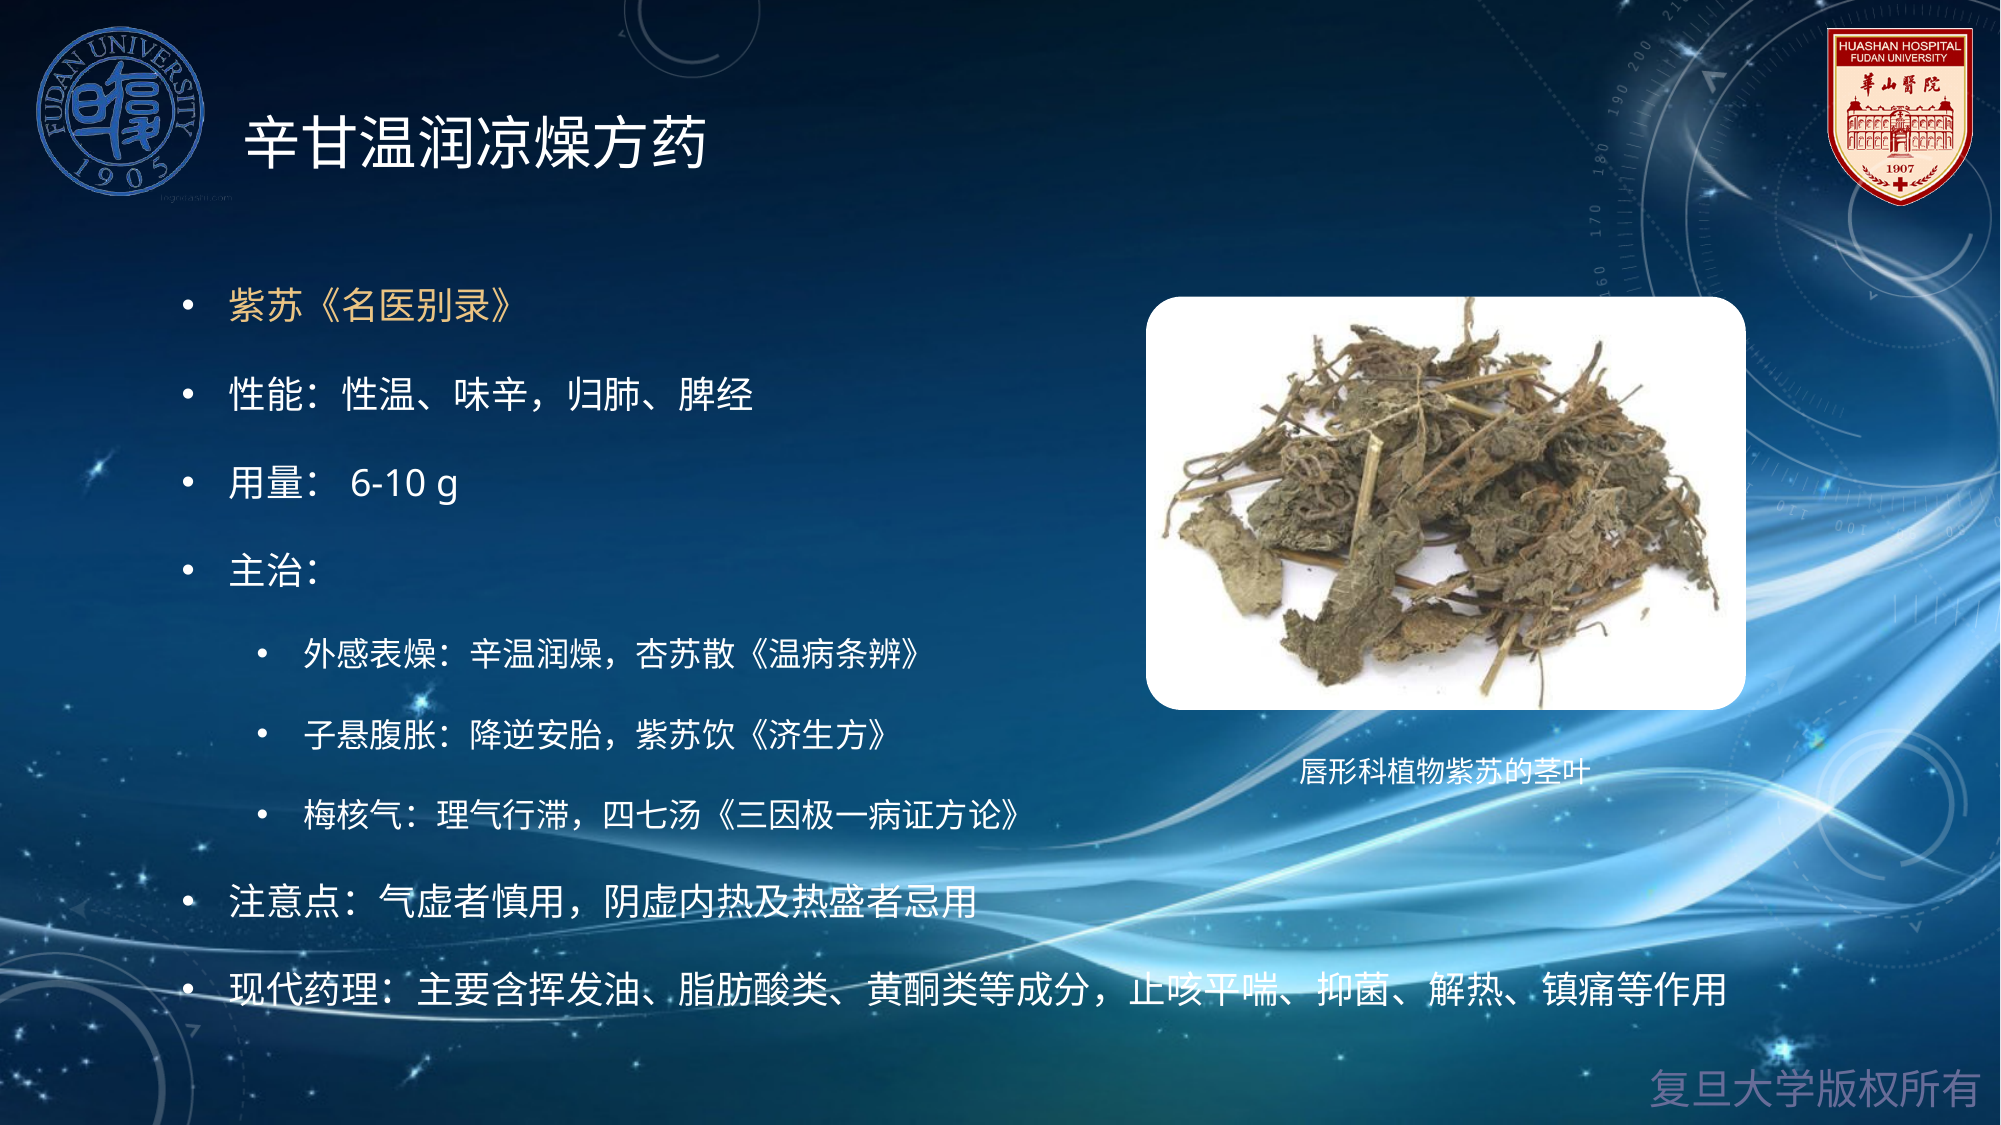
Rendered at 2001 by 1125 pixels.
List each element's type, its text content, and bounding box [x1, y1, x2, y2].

title 辛甘温润凉燥方药 [227, 21, 1537, 245]
picture [0, 0, 2001, 1125]
text_box 紫苏《名医别录》 性能：性温、味辛，归肺、脾经 用量：6-10 g 主治： 外感表燥：辛温润燥，杏苏散《温病条辨》 子悬腹胀：降逆安胎，紫苏饮《济生方》 梅核气：理气行滞，四七汤《三因极一病证方论》 注意点：气虚者慎用，阴虚内热及热盛者忌用 现代药理：主要含挥发油、脂肪酸类、黄酮类等成分，止咳平喘、抑菌、解热、镇痛等作用 [166, 245, 1888, 1025]
